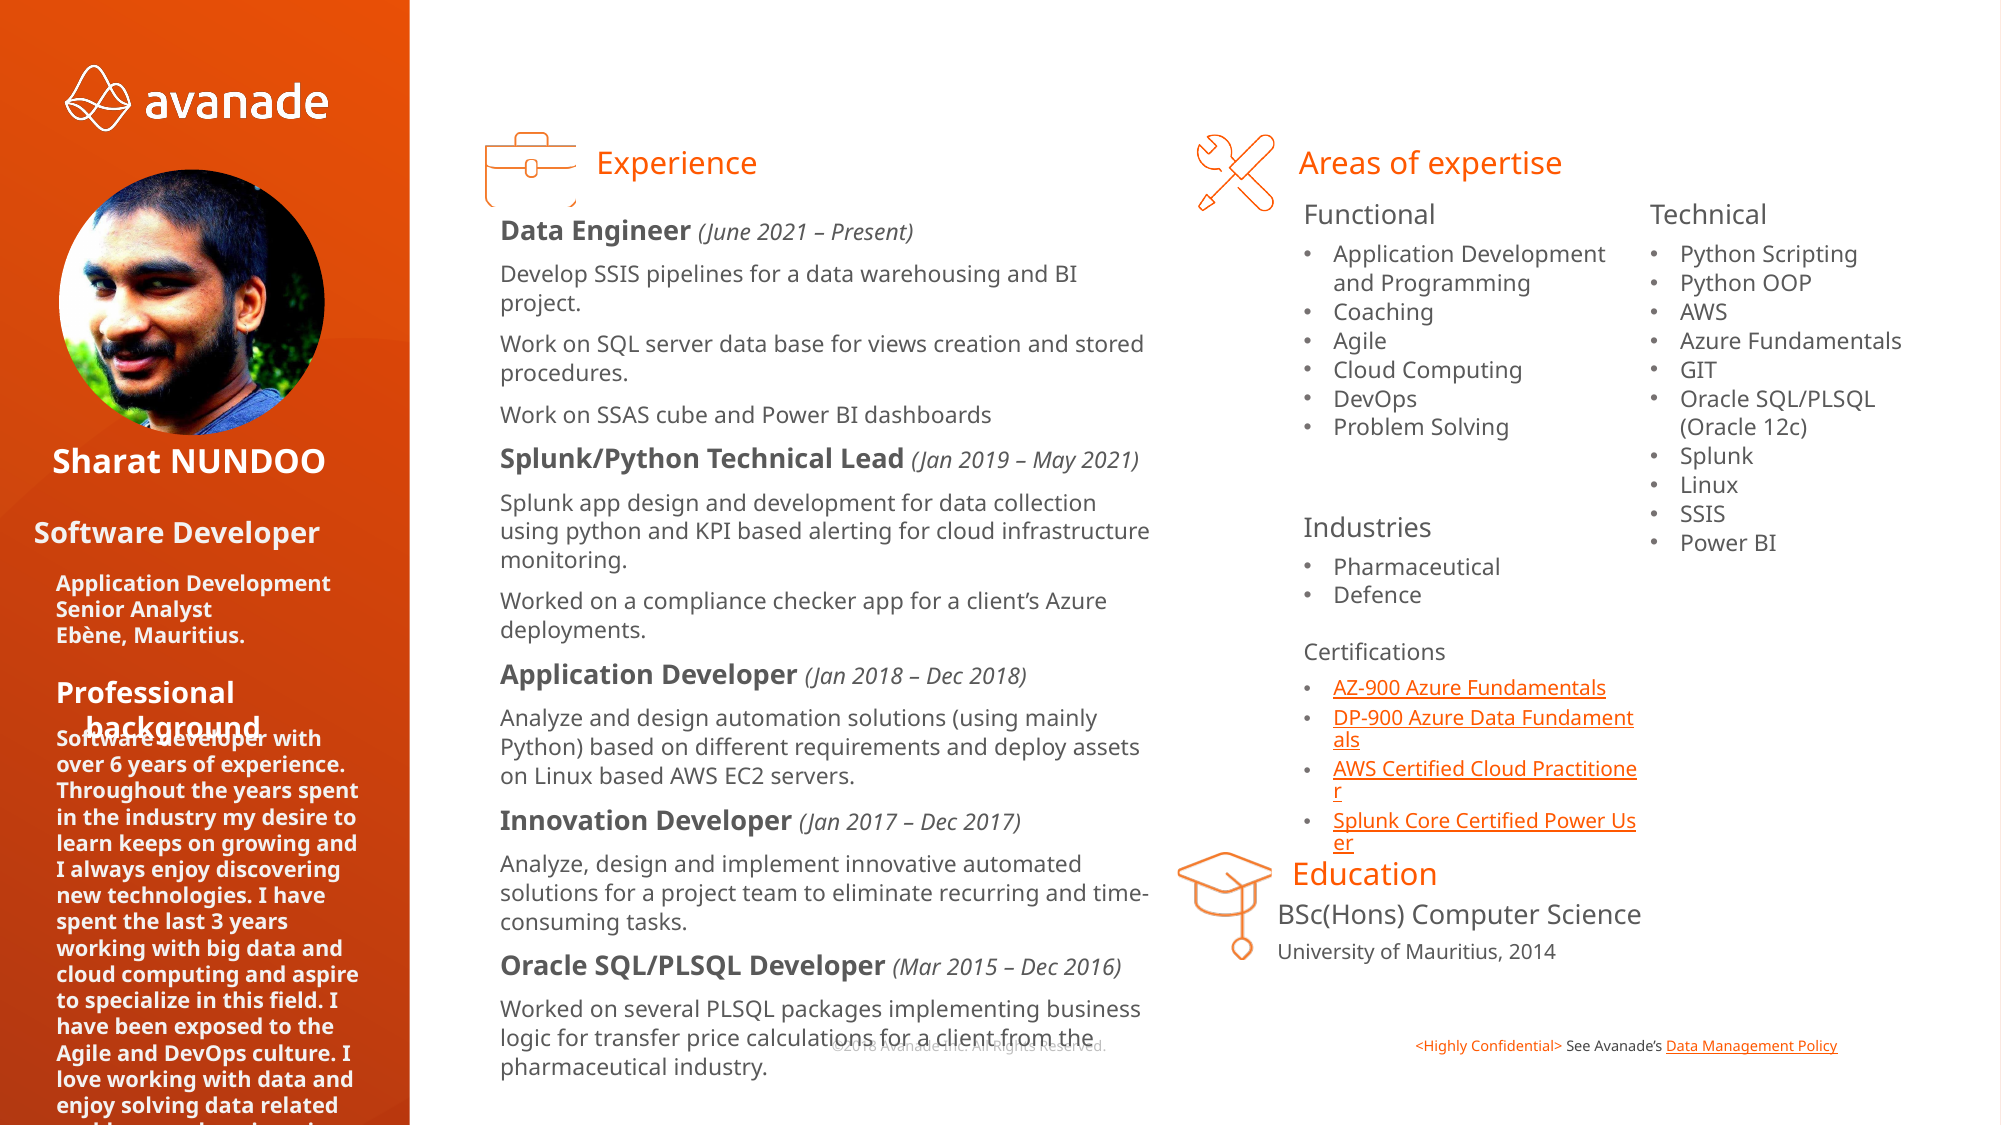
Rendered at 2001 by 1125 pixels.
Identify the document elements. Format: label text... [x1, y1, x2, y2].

text_box Data Engineer (June 2021 – Present) Develop SSIS pipelines for a data warehousing and BI project. Work on SQL server data base for views creation and stored procedures. Work on SSAS cube and Power BI dashboards Splunk/Python Technical Lead (Jan 2019 – May 2021) Splunk app design and development for data collection using python and KPI based alerting for cloud infrastructure monitoring. Worked on a compliance checker app for a client’s Azure deployments. Application Developer (Jan 2018 – Dec 2018) Analyze and design automation solutions (using mainly Python) based on different requirements and deploy assets on Linux based AWS EC2 servers. Innovation Developer (Jan 2017 – Dec 2017) Analyze, design and implement innovative automated solutions for a project team to eliminate recurring and time-consuming tasks. Oracle SQL/PLSQL Developer (Mar 2015 – Dec 2016) Worked on several PLSQL packages implementing business logic for transfer price calculations for a client from the pharmaceutical industry. [485, 204, 1178, 1086]
picture [485, 132, 576, 207]
text_box Software Developer [19, 506, 336, 557]
text_box BSc(Hons) Computer Science University of Mauritius, 2014 [1271, 891, 1857, 1125]
text_box Application Development Senior Analyst Ebène, Mauritius. [41, 562, 409, 656]
text_box Sharat NUNDOO [41, 434, 405, 486]
picture [0, 0, 409, 1125]
text_box Technical Python Scripting Python OOP AWS Azure Fundamentals GIT Oracle SQL/PLSQL (Oracle 12c) Splunk Linux SSIS Power BI [1644, 191, 1941, 964]
text_box Experience [581, 136, 1111, 189]
picture [1186, 122, 1287, 223]
text_box Areas of expertise [1287, 136, 1826, 189]
text_box Professional background [41, 667, 400, 752]
text_box Education [1277, 846, 1644, 891]
text_box Functional Application Development and Programming Coaching Agile Cloud Computing DevOps Problem Solving Industries Pharmaceutical Defence Certifications AZ-900 Azure Fundamentals DP-900 Azure Data Fundamentals AWS Certified Cloud Practitioner Splunk Core Certified Power User [1297, 191, 1644, 743]
text_box Software developer with over 6 years of experience. Throughout the years spent in the industry my desire to learn keeps on growing and I always enjoy discovering new technologies. I have spent the last 3 years working with big data and cloud computing and aspire to specialize in this field. I have been exposed to the Agile and DevOps culture. I love working with data and enjoy solving data related problems and engineering data solutions. [50, 752, 375, 1097]
picture [1177, 852, 1272, 960]
